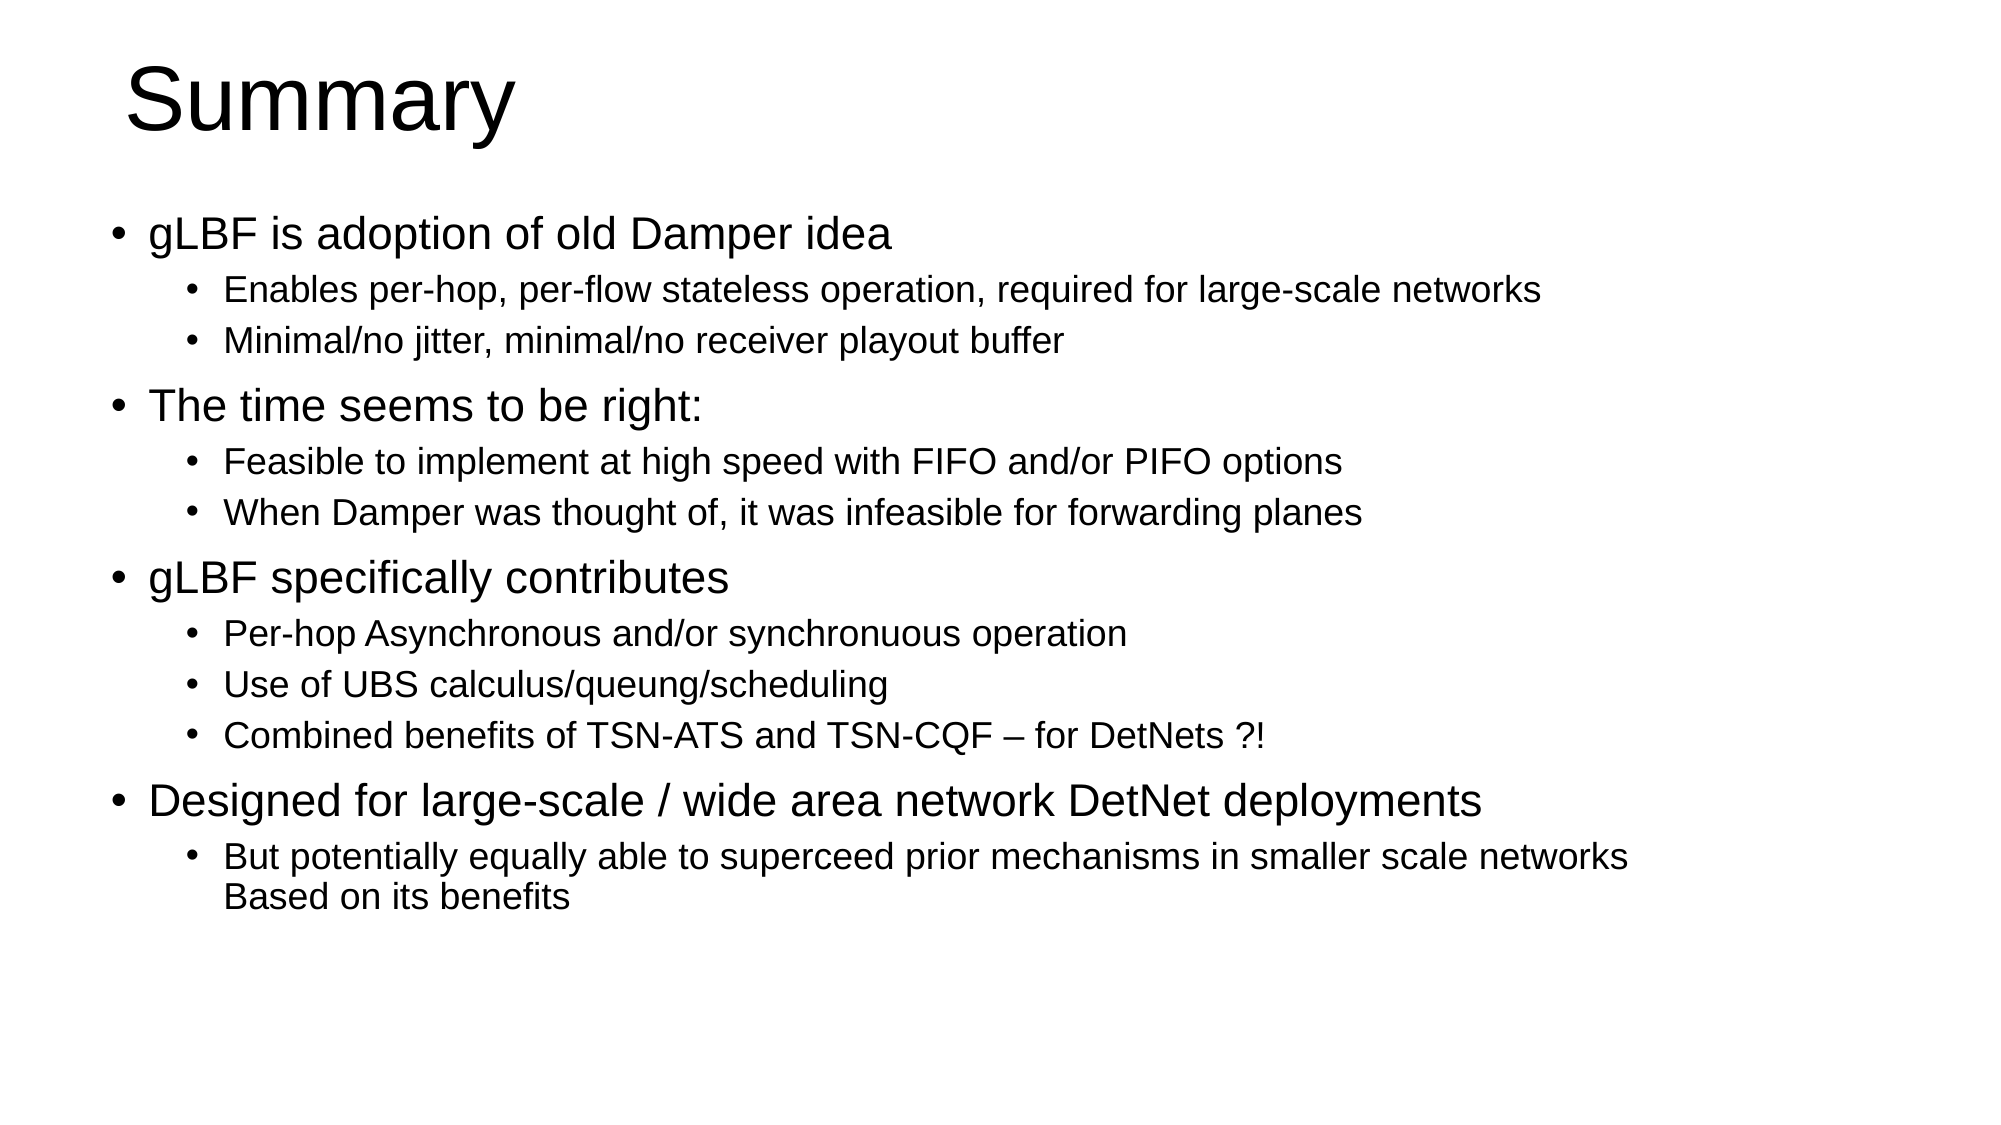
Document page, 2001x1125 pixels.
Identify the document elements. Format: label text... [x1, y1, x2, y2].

list gLBF is adoption of old Damper idea Enables per-hop, per-flow stateless operation, required for large-scale networks Minimal/no jitter, minimal/no receiver playout buffer The time seems to be right: Feasible to implement at high speed with FIFO and/or PIFO options When Damper was thought of, it was infeasible for forwarding planes gLBF specifically contributes Per-hop Asynchronous and/or synchronuous operation Use of UBS calculus/queung/scheduling Combined benefits of TSN-ATS and TSN-CQF – for DetNets ?! Designed for large-scale / wide area network DetNet deployments But potentially equally able to superceed prior mechanisms in smaller scale networks Based on its benefits [95, 202, 1964, 1106]
title Summary [109, 29, 1863, 173]
